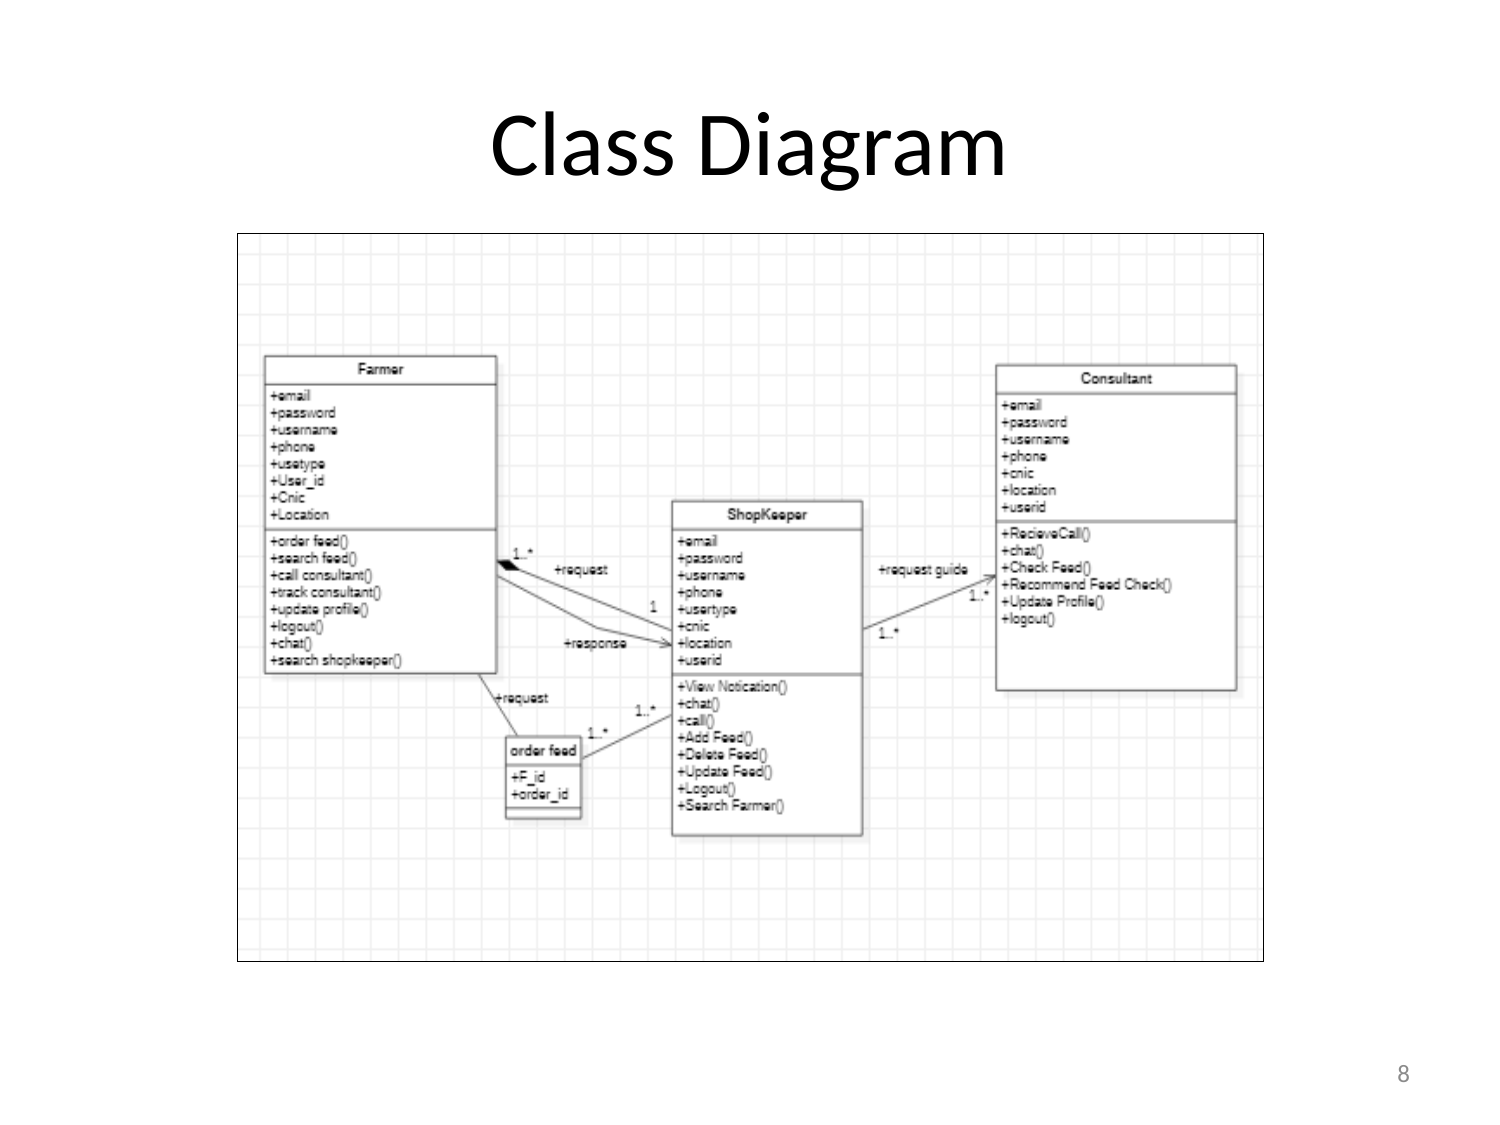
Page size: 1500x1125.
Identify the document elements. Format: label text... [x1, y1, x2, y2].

slide_number 8 [1074, 1042, 1425, 1103]
title Class Diagram [75, 45, 1425, 233]
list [237, 233, 1264, 962]
